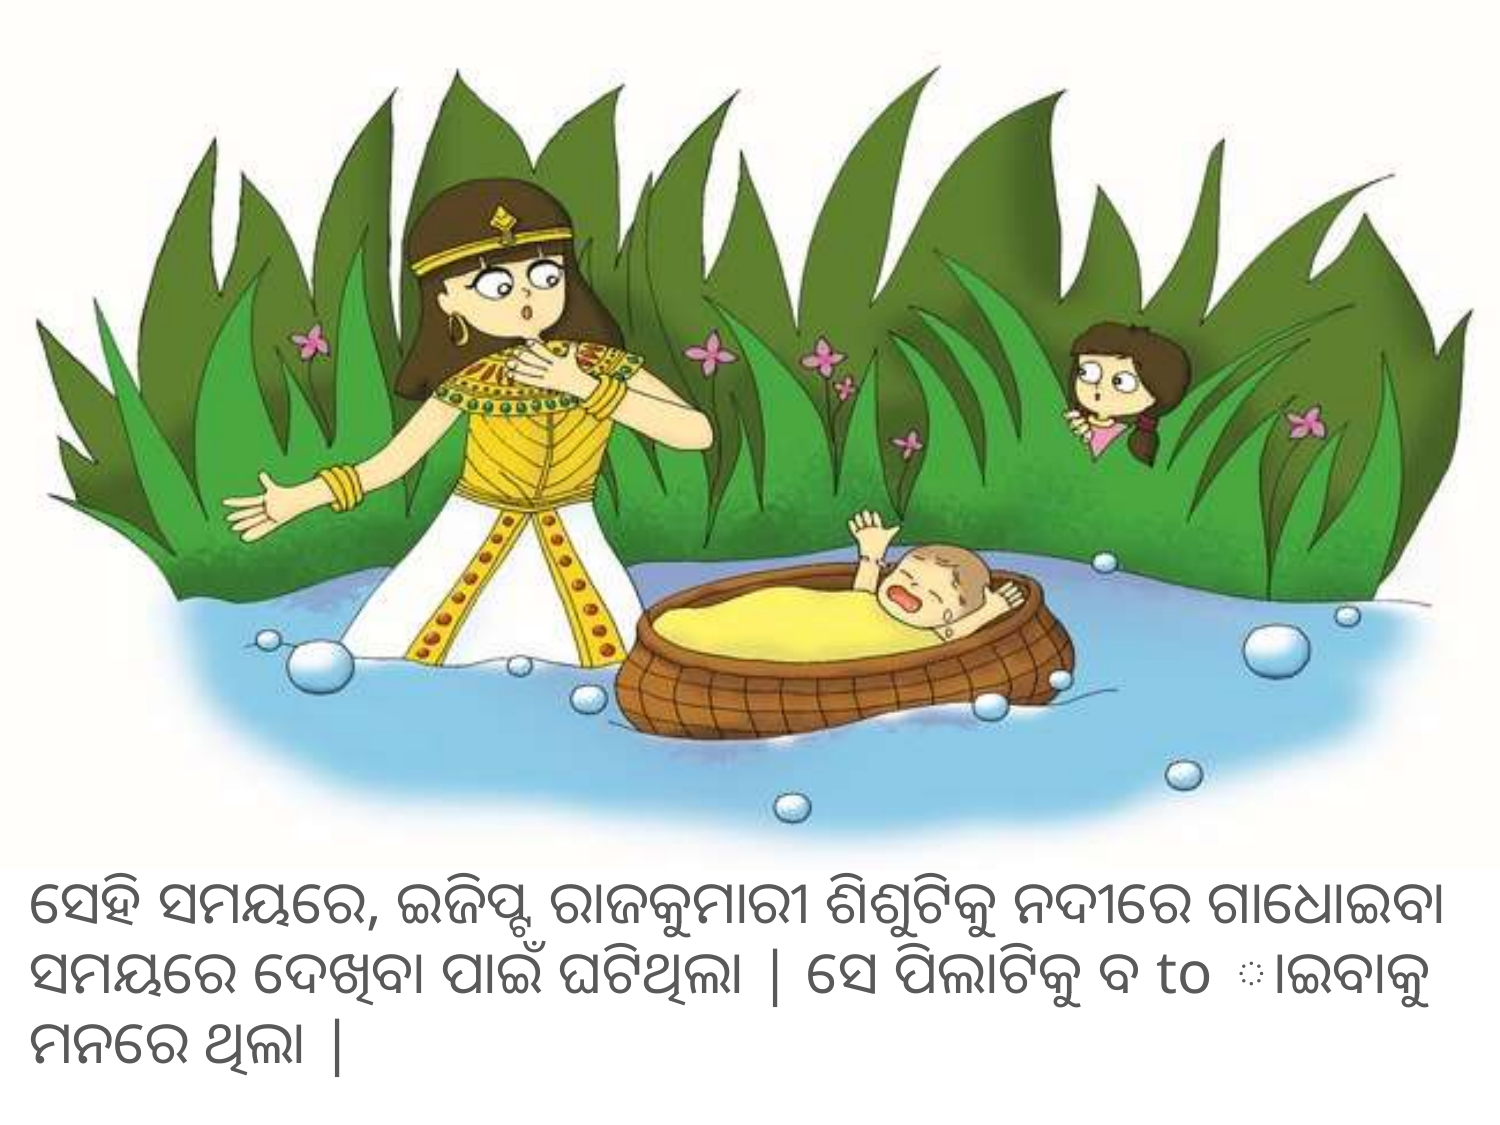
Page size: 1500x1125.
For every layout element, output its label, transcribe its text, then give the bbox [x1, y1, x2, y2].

text_box ସେହି ସମୟରେ, ଇଜିପ୍ଟ ରାଜକୁମାରୀ ଶିଶୁଟିକୁ ନଦୀରେ ଗାଧୋଇବା ସମୟରେ ଦେଖିବା ପାଇଁ ଘଟିଥିଲା | ସେ ପିଲାଟିକୁ ବ to ାଇବାକୁ ମନରେ ଥିଲା | [14, 875, 1500, 1083]
picture [0, 0, 1500, 870]
